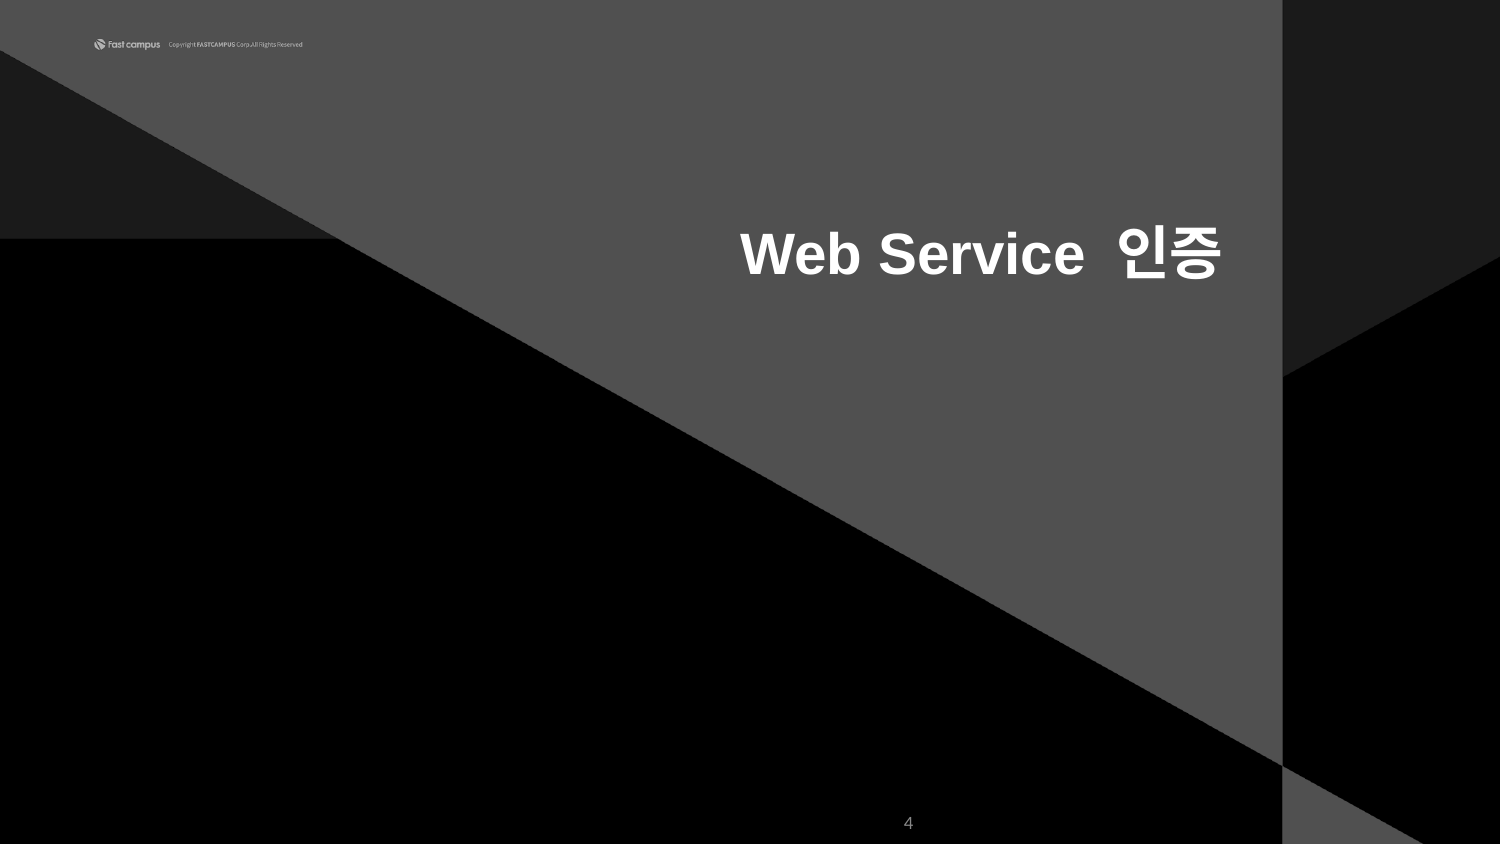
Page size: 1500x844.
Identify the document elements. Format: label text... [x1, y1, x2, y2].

slide_number ‹#› [581, 799, 919, 844]
text_box Web Service 인증 [148, 226, 1227, 373]
picture [0, 0, 1500, 844]
